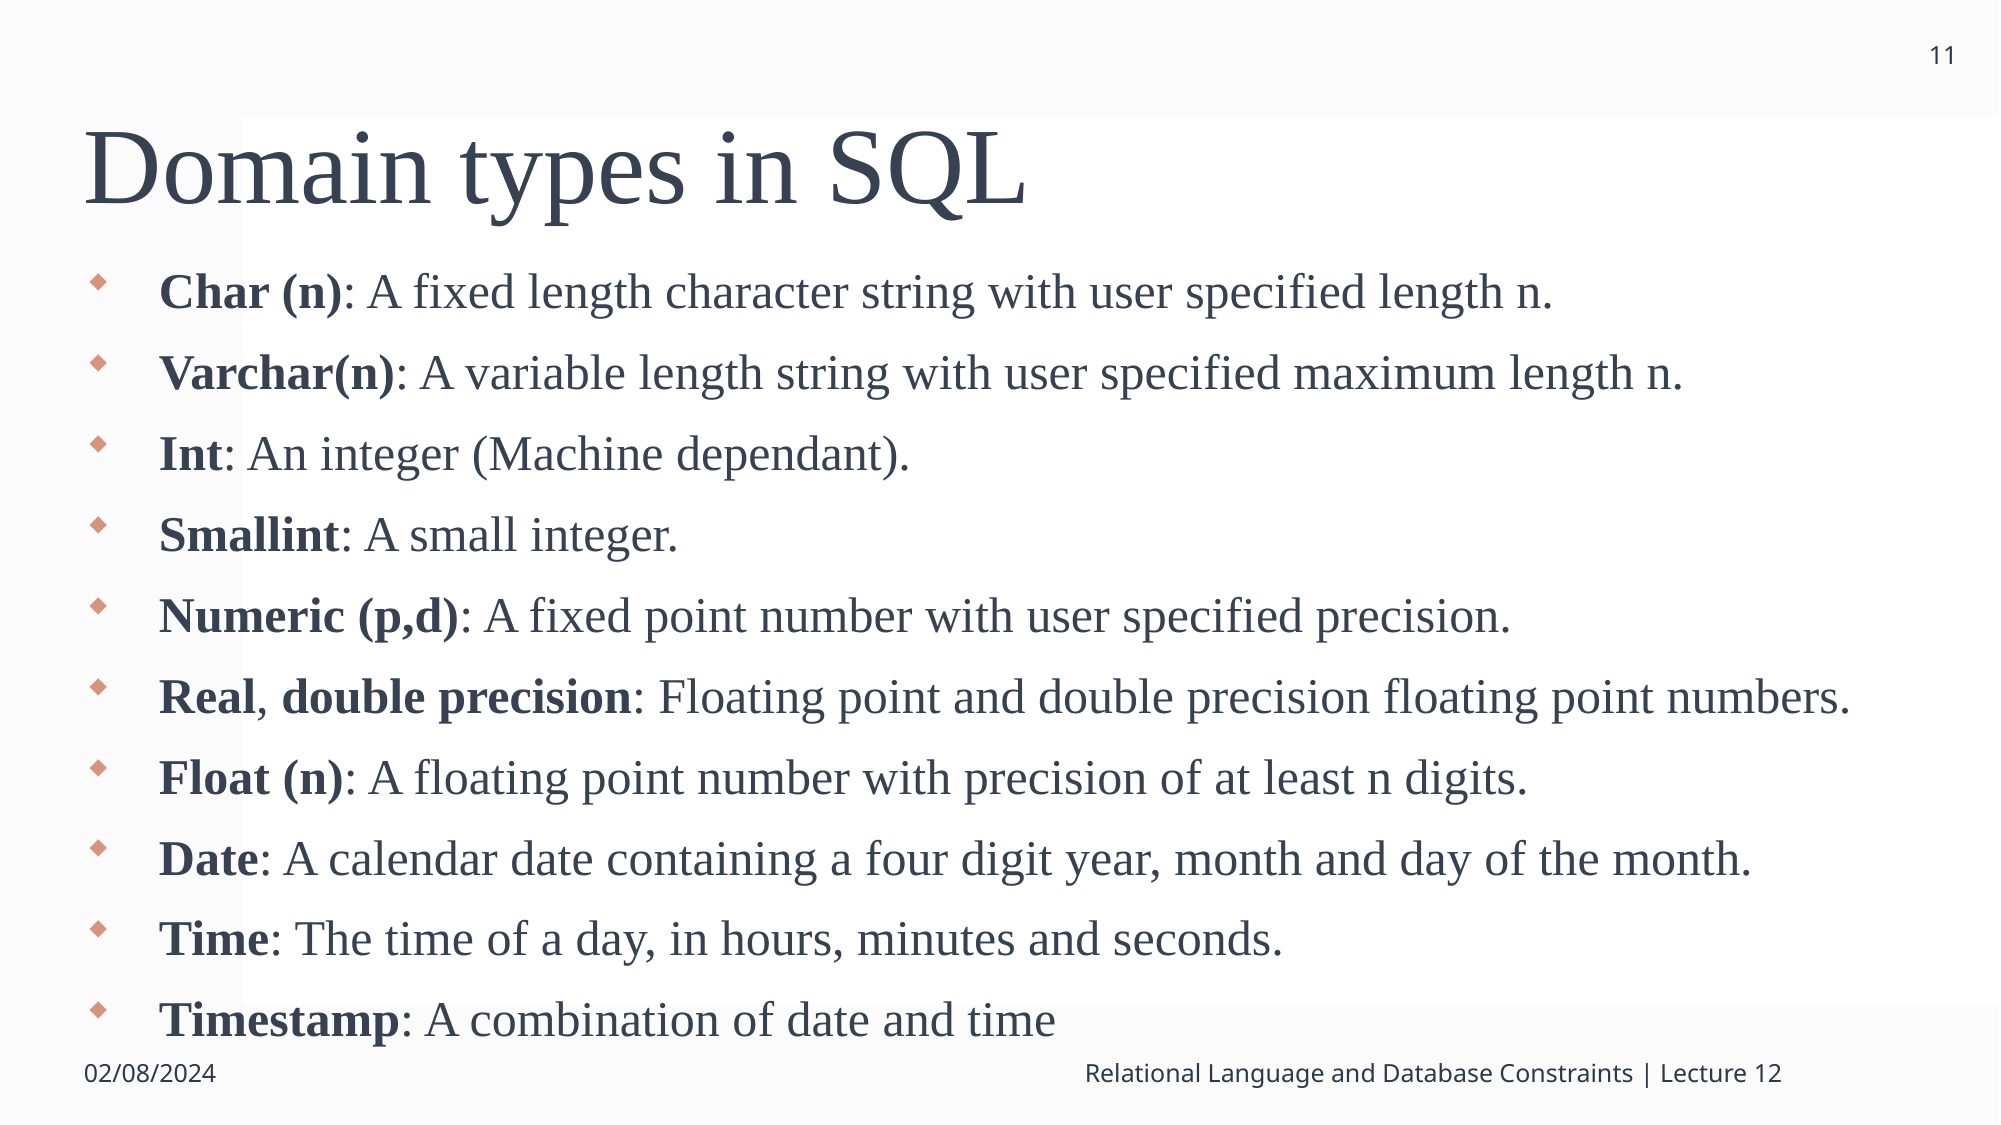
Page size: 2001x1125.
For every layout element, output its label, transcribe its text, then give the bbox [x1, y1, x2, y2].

title Domain types in SQL [68, 59, 1799, 251]
list Char (n): A fixed length character string with user specified length n. Varchar(n): A variable length string with user specified maximum length n. Int: An integer (Machine dependant). Smallint: A small integer. Numeric (p,d): A fixed point number with user specified precision. Real, double precision: Floating point and double precision floating point numbers. Float (n): A floating point number with precision of at least n digits. Date: A calendar date containing a four digit year, month and day of the month. Time: The time of a day, in hours, minutes and seconds. Timestamp: A combination of date and time [68, 251, 1887, 1041]
slide_number 11 [1886, 0, 2000, 113]
footer Relational Language and Database Constraints | Lecture 12 [618, 1020, 1799, 1125]
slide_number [68, 1020, 519, 1125]
